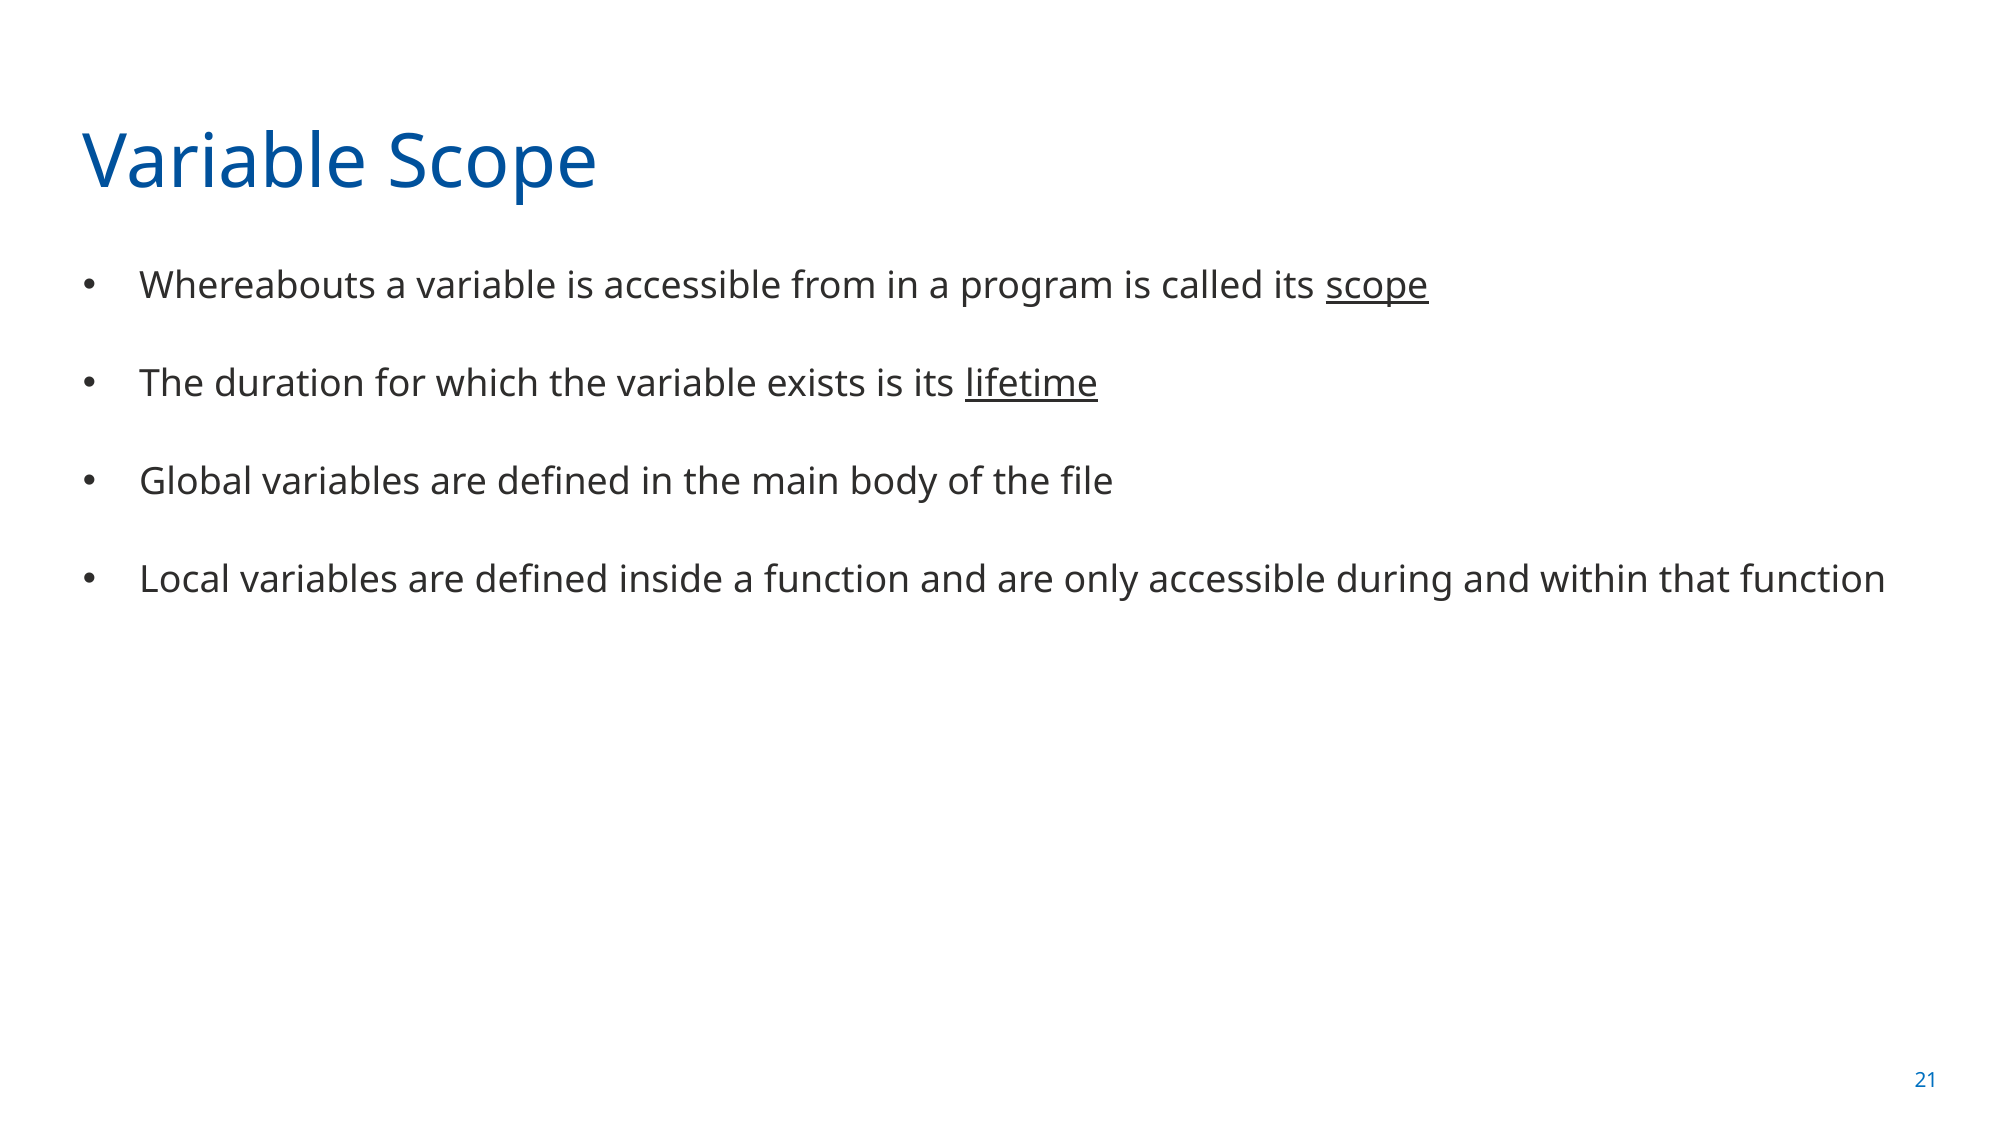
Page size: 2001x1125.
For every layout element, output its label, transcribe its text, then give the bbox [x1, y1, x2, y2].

title Variable Scope [67, 20, 1565, 210]
list Whereabouts a variable is accessible from in a program is called its scope The duration for which the variable exists is its lifetime Global variables are defined in the main body of the file Local variables are defined inside a function and are only accessible during and within that function [67, 253, 1939, 1000]
